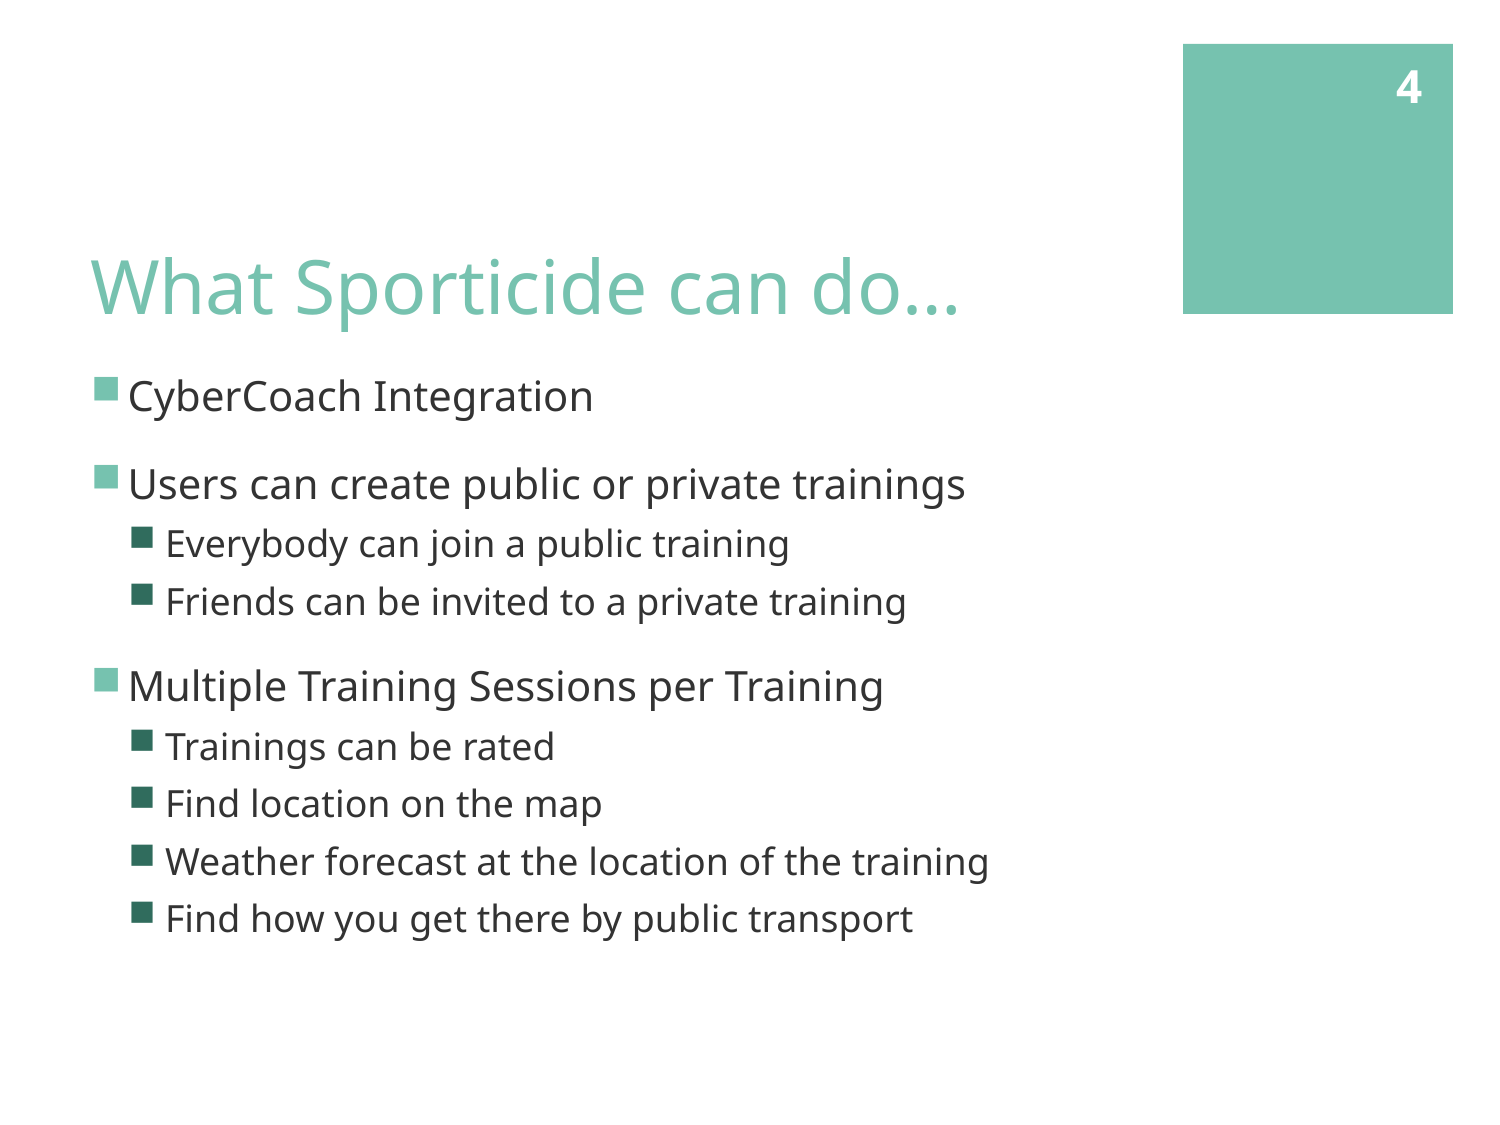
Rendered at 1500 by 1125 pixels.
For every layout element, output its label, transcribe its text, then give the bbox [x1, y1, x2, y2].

list CyberCoach Integration Users can create public or private trainings Everybody can join a public training Friends can be invited to a private training Multiple Training Sessions per Training Trainings can be rated Find location on the map Weather forecast at the location of the training Find how you get there by public transport [75, 362, 1143, 1005]
title What Sporticide can do… [75, 149, 1143, 338]
slide_number 4 [1354, 59, 1438, 120]
